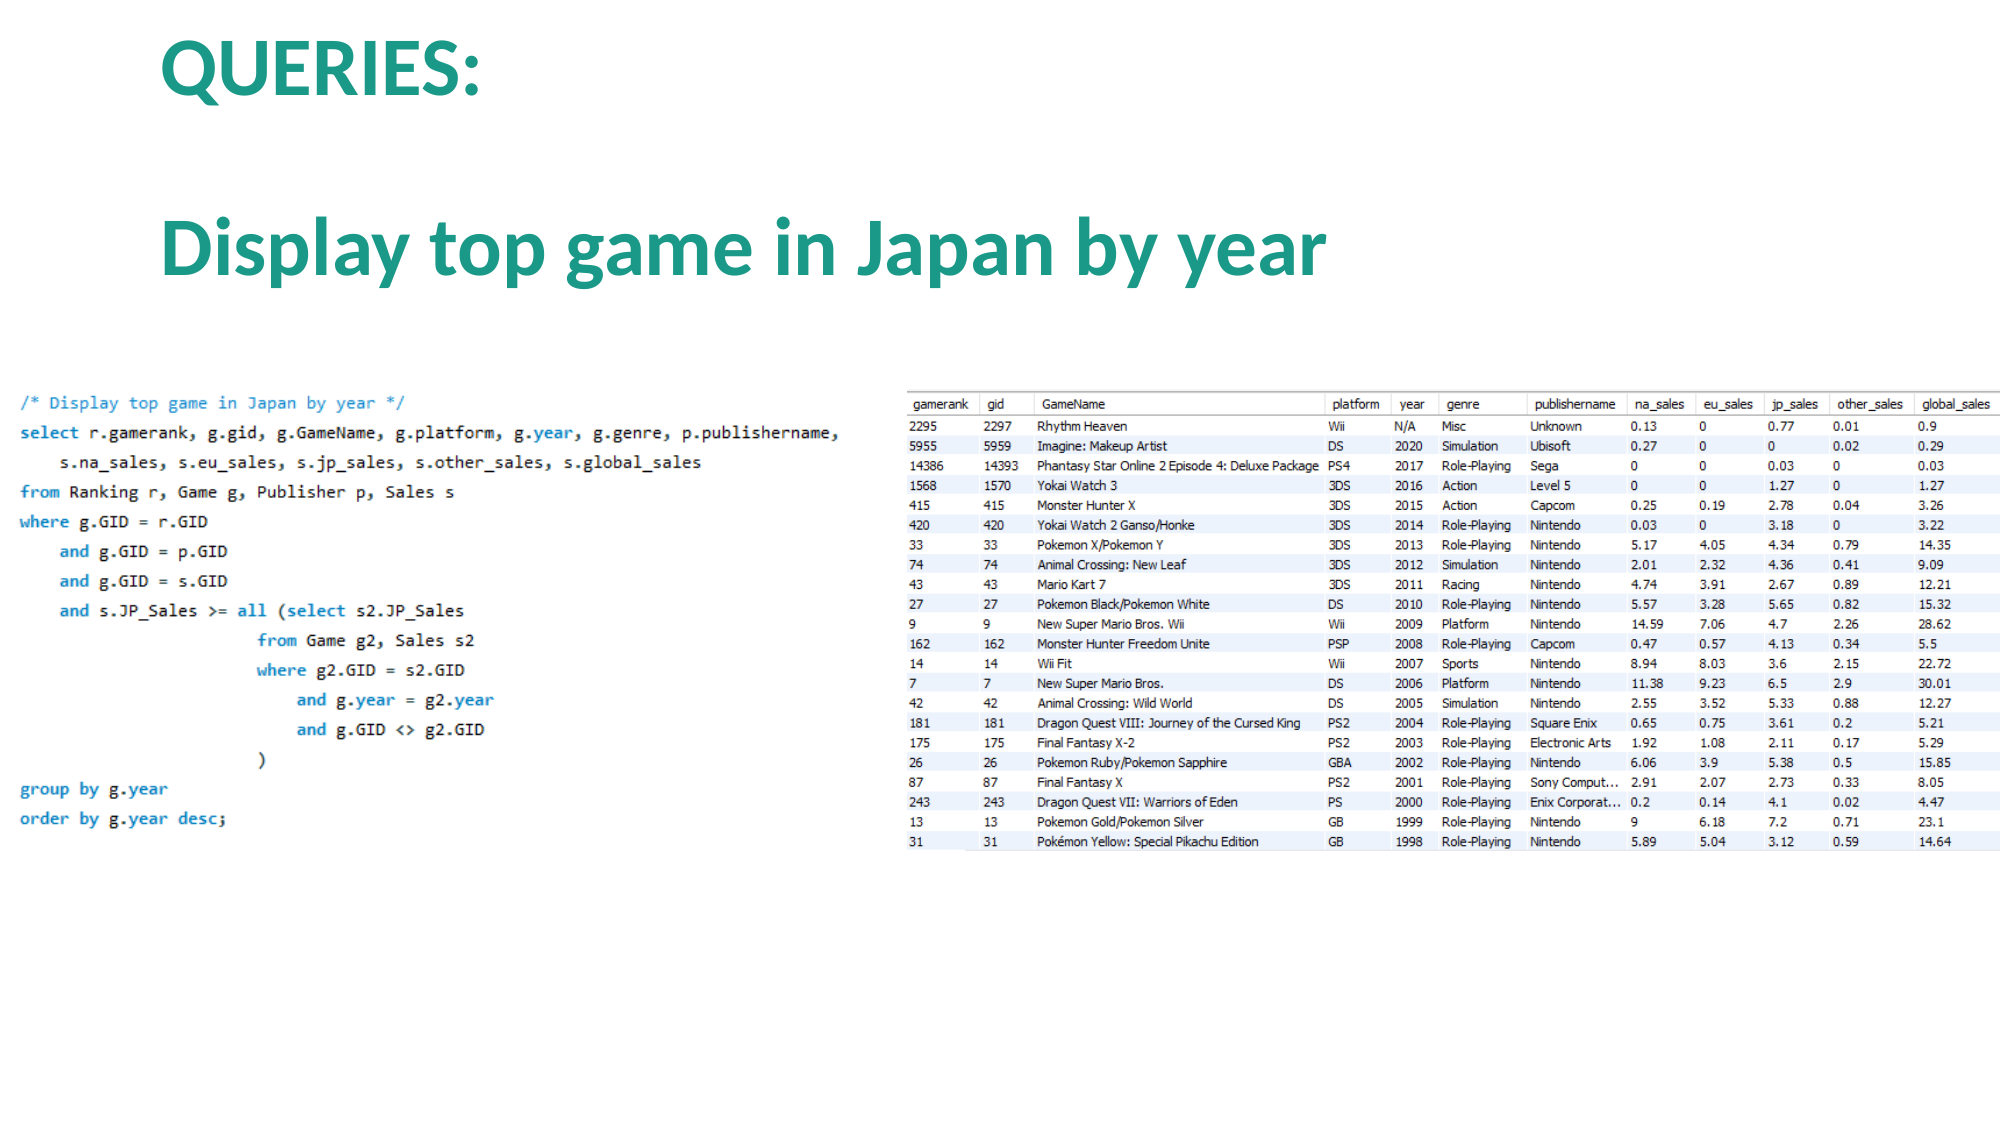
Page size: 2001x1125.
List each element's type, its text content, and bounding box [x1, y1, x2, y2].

picture [907, 389, 2000, 852]
picture [13, 389, 843, 830]
text_box QUERIES: Display top game in Japan by year [145, 31, 1871, 285]
